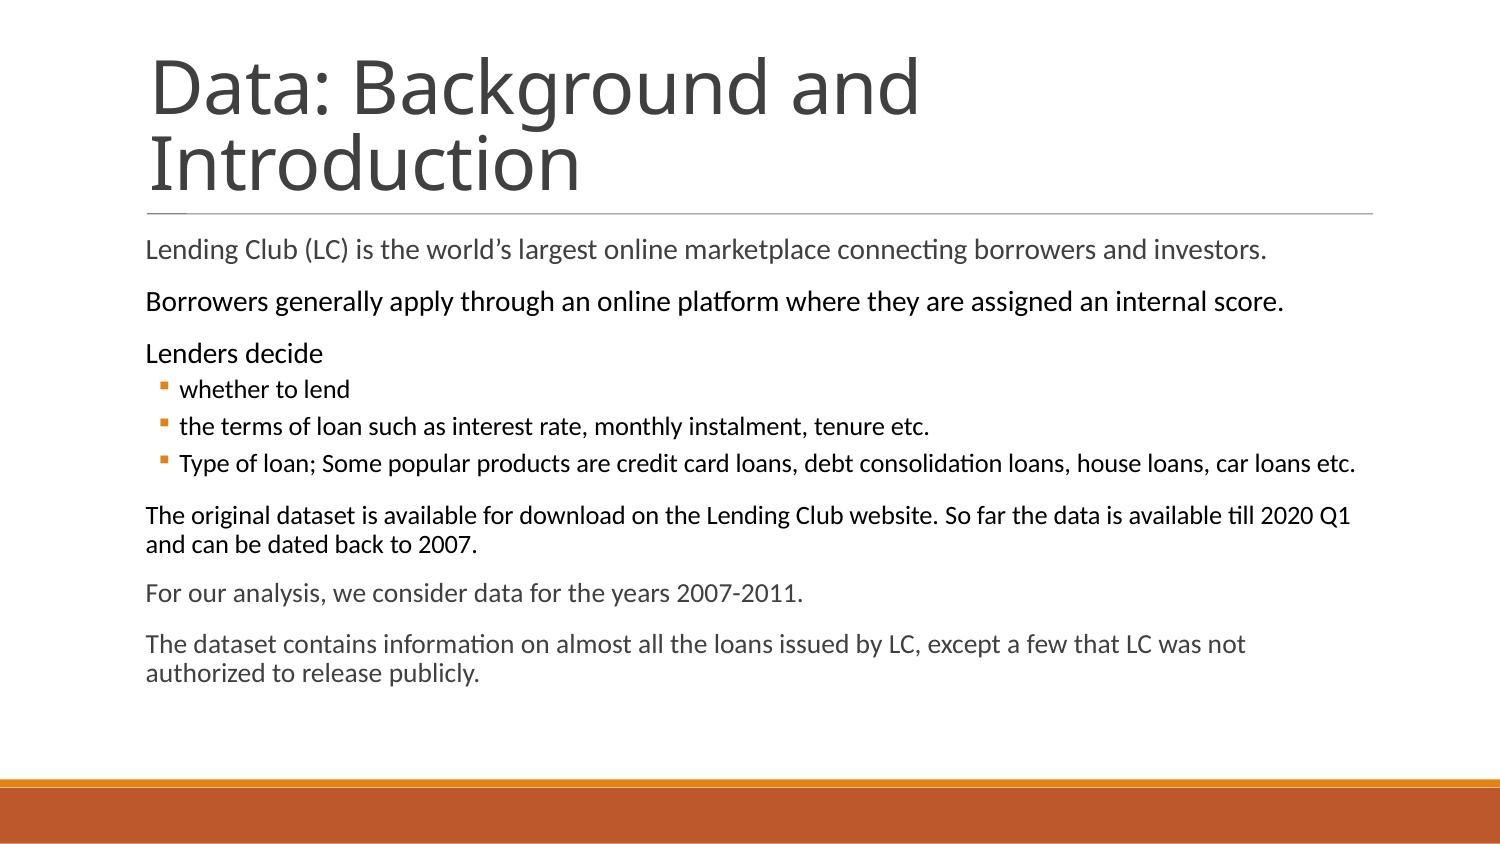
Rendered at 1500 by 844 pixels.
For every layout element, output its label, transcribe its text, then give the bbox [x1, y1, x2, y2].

text_box Data: Background and Introduction [135, 35, 1373, 214]
text_box Lending Club (LC) is the world’s largest online marketplace connecting borrowers and investors. Borrowers generally apply through an online platform where they are assigned an internal score. Lenders decide whether to lend the terms of loan such as interest rate, monthly instalment, tenure etc. Type of loan; Some popular products are credit card loans, debt consolidation loans, house loans, car loans etc. The original dataset is available for download on the Lending Club website. So far the data is available till 2020 Q1 and can be dated back to 2007. For our analysis, we consider data for the years 2007-2011. The dataset contains information on almost all the loans issued by LC, except a few that LC was not authorized to release publicly. [135, 227, 1373, 722]
